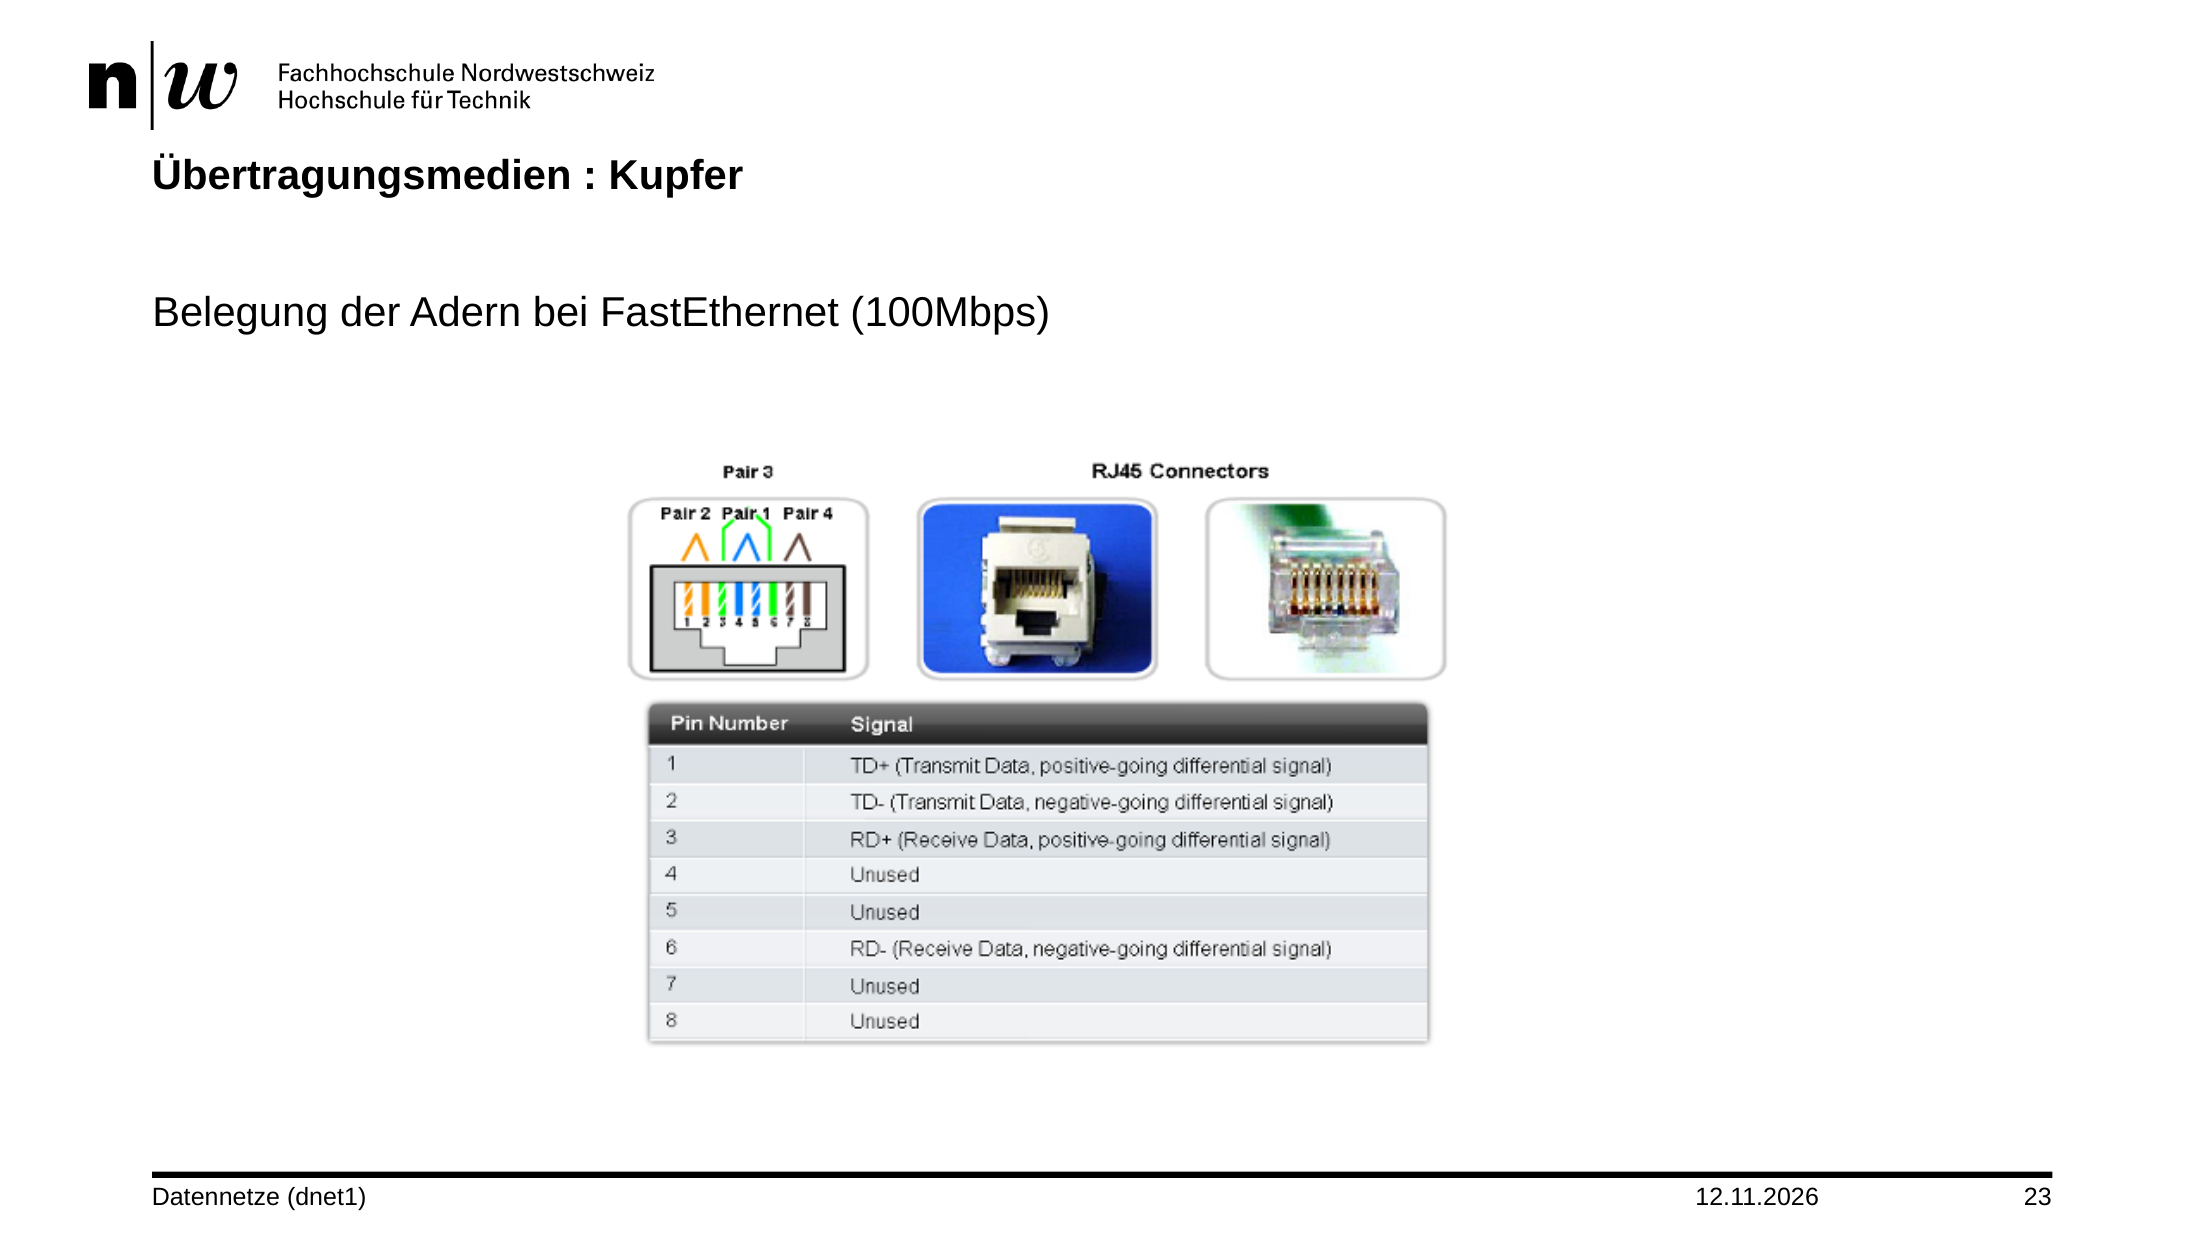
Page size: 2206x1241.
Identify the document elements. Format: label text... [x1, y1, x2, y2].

title Übertragungsmedien : Kupfer [151, 147, 2052, 207]
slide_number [1696, 1180, 1873, 1211]
footer Datennetze (dnet1) [151, 1180, 1696, 1211]
picture [581, 437, 1513, 1060]
list Belegung der Adern bei FastEthernet (100Mbps) [152, 277, 2053, 1093]
picture [89, 41, 654, 130]
slide_number 23 [1873, 1180, 2052, 1211]
